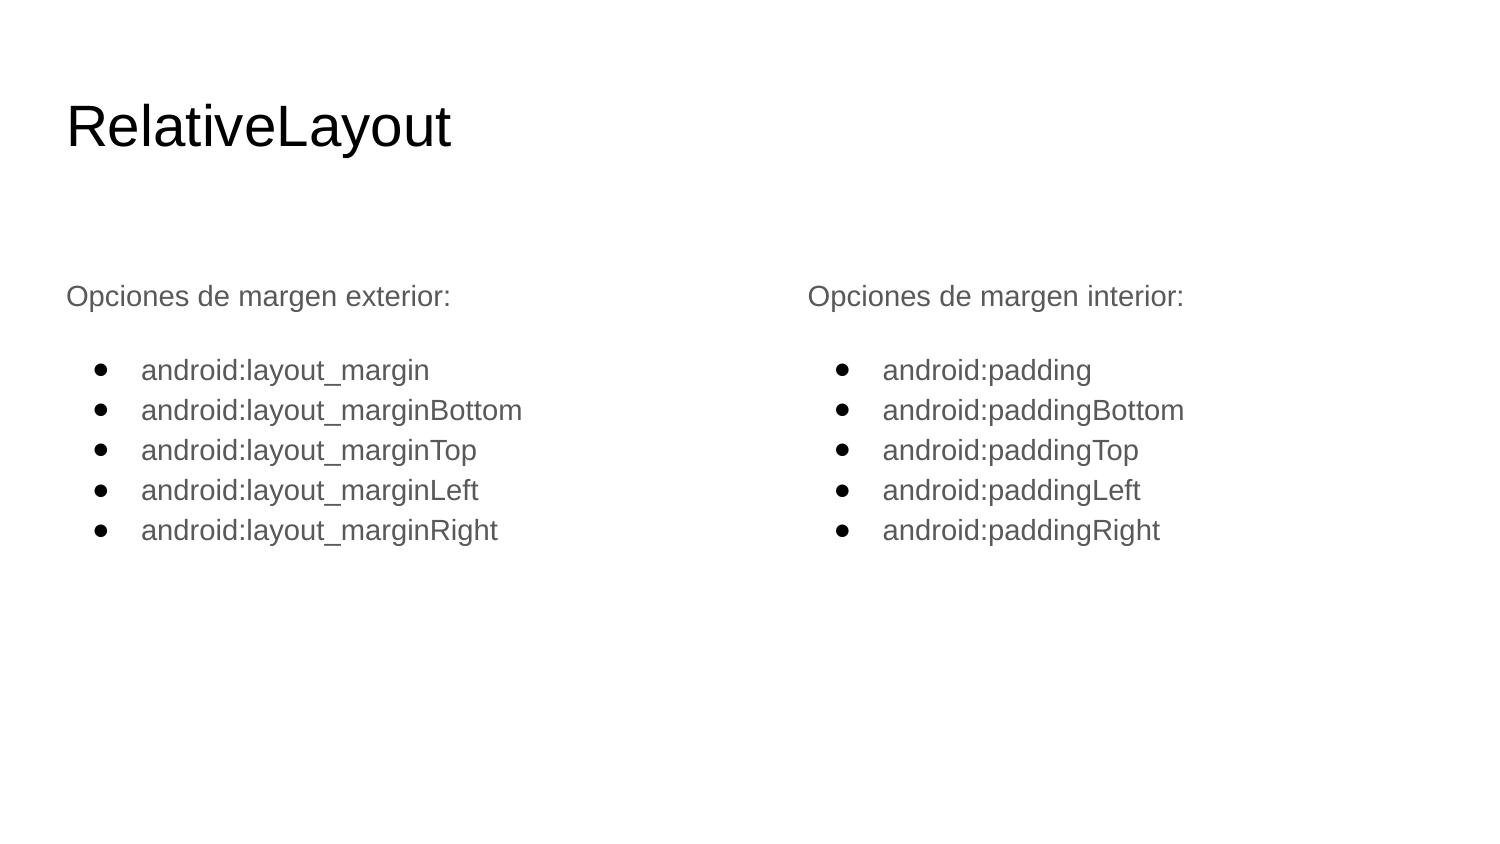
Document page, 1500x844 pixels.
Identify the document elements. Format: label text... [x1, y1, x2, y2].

list Opciones de margen exterior: android:layout_margin android:layout_marginBottom android:layout_marginTop android:layout_marginLeft android:layout_marginRight [51, 189, 708, 750]
list Opciones de margen interior: android:padding android:paddingBottom android:paddingTop android:paddingLeft android:paddingRight [792, 189, 1449, 750]
title RelativeLayout [51, 72, 1449, 167]
